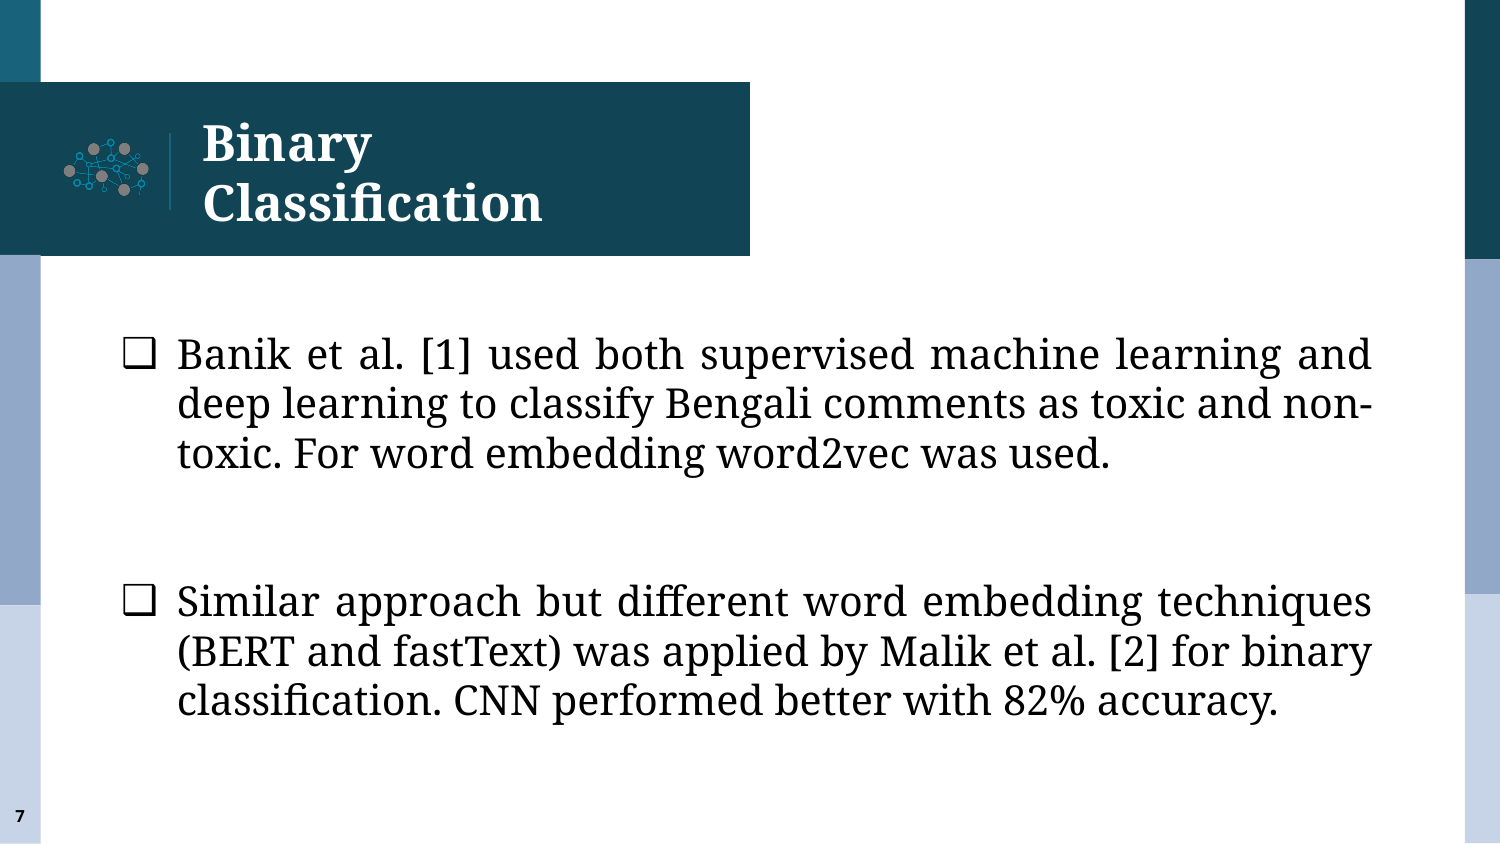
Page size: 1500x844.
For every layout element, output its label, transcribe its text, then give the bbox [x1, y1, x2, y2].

text_box [1464, 0, 1500, 259]
text_box [1464, 259, 1500, 594]
picture [62, 138, 151, 198]
title Binary Classification [187, 87, 715, 256]
picture [100, 162, 114, 166]
slide_number 7 [0, 790, 49, 844]
text_box Banik et al. [1] used both supervised machine learning and deep learning to classify Bengali comments as toxic and non-toxic. For word embedding word2vec was used. Similar approach but different word embedding techniques (BERT and fastText) was applied by Malik et al. [2] for binary classification. CNN performed better with 82% accuracy. [106, 320, 1388, 738]
text_box [1464, 594, 1500, 844]
